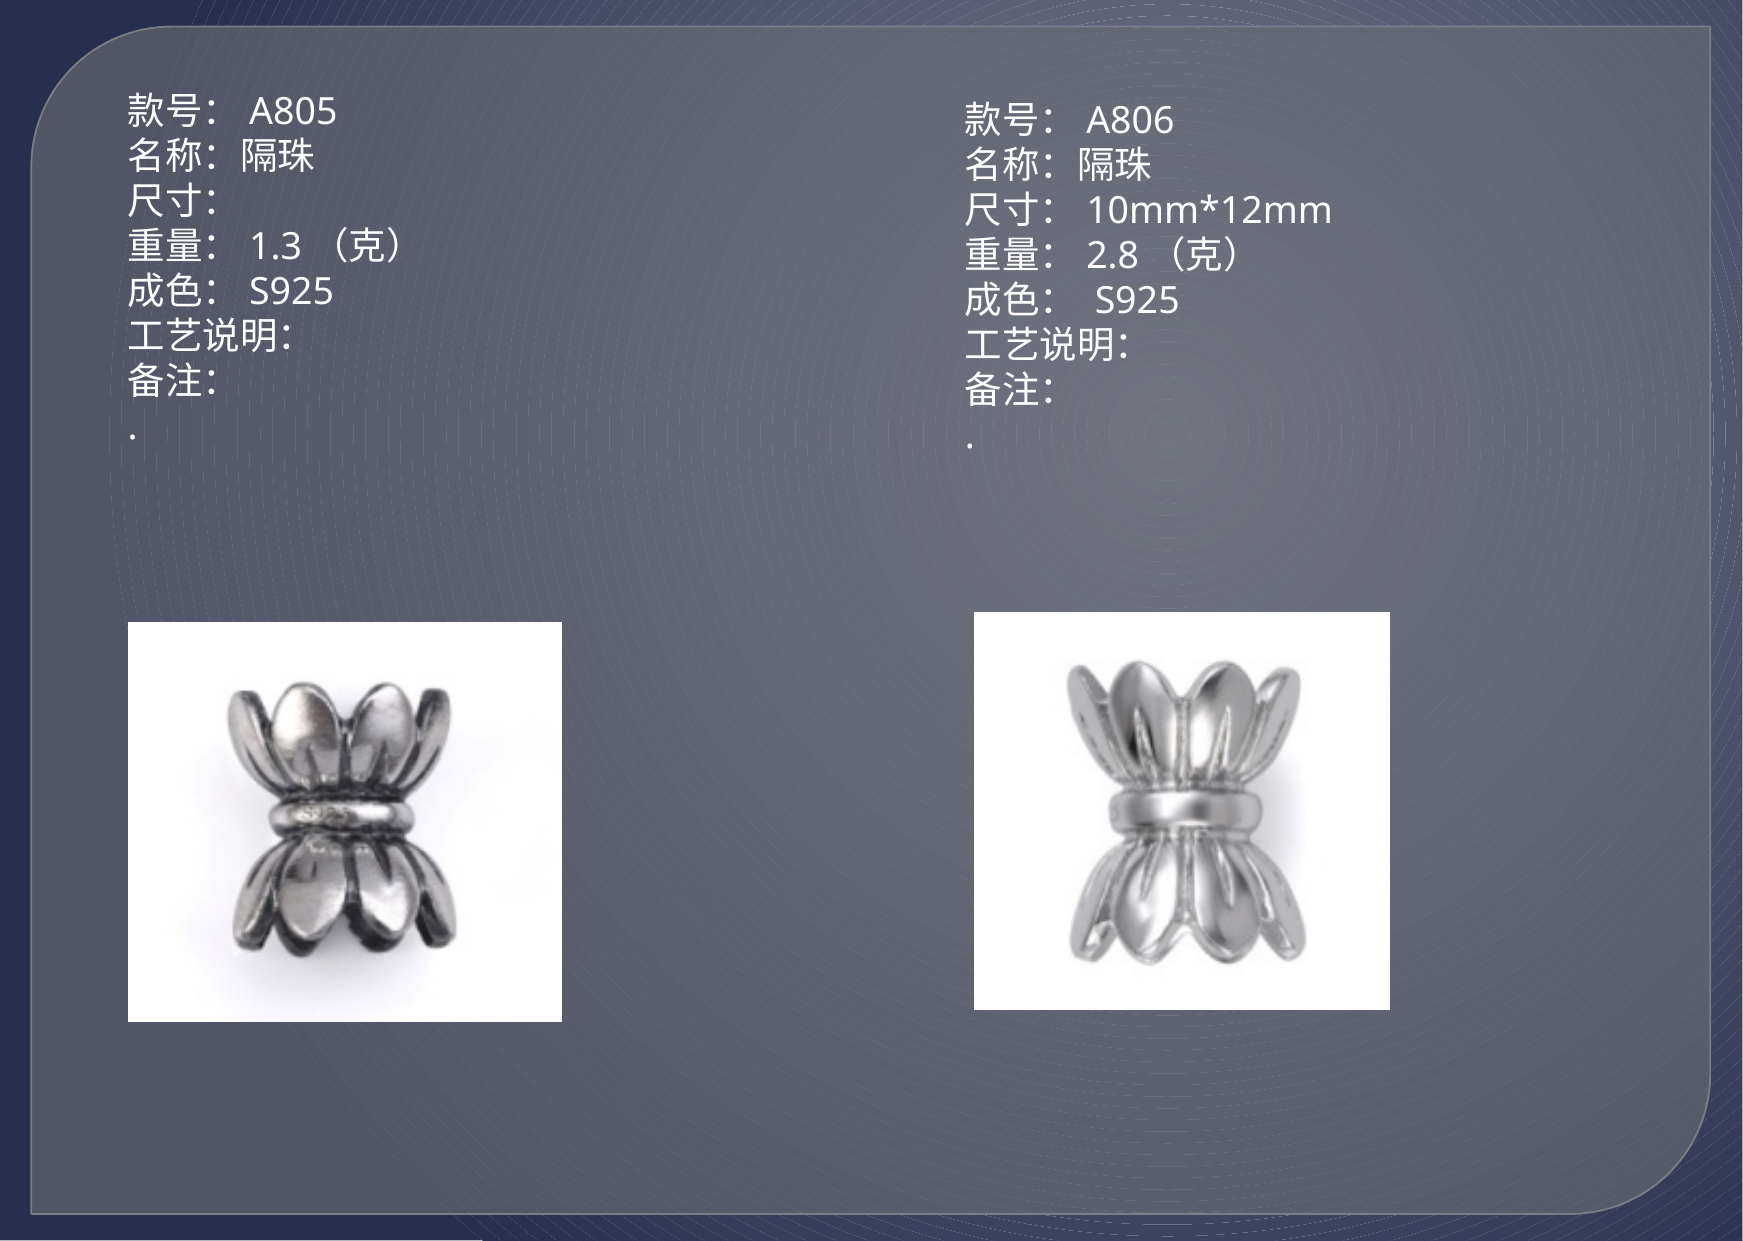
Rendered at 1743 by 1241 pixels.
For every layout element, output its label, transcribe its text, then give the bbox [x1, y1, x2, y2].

text_box 款号：A805 名称：隔珠 尺寸： 重量：1.3（克） 成色：S925 工艺说明： 备注： . [112, 79, 630, 455]
picture [128, 622, 563, 1023]
text_box 款号：A806 名称：隔珠 尺寸：10mm*12mm 重量：2.8（克） 成色： S925 工艺说明： 备注： . [949, 88, 1467, 464]
picture [973, 611, 1391, 1011]
